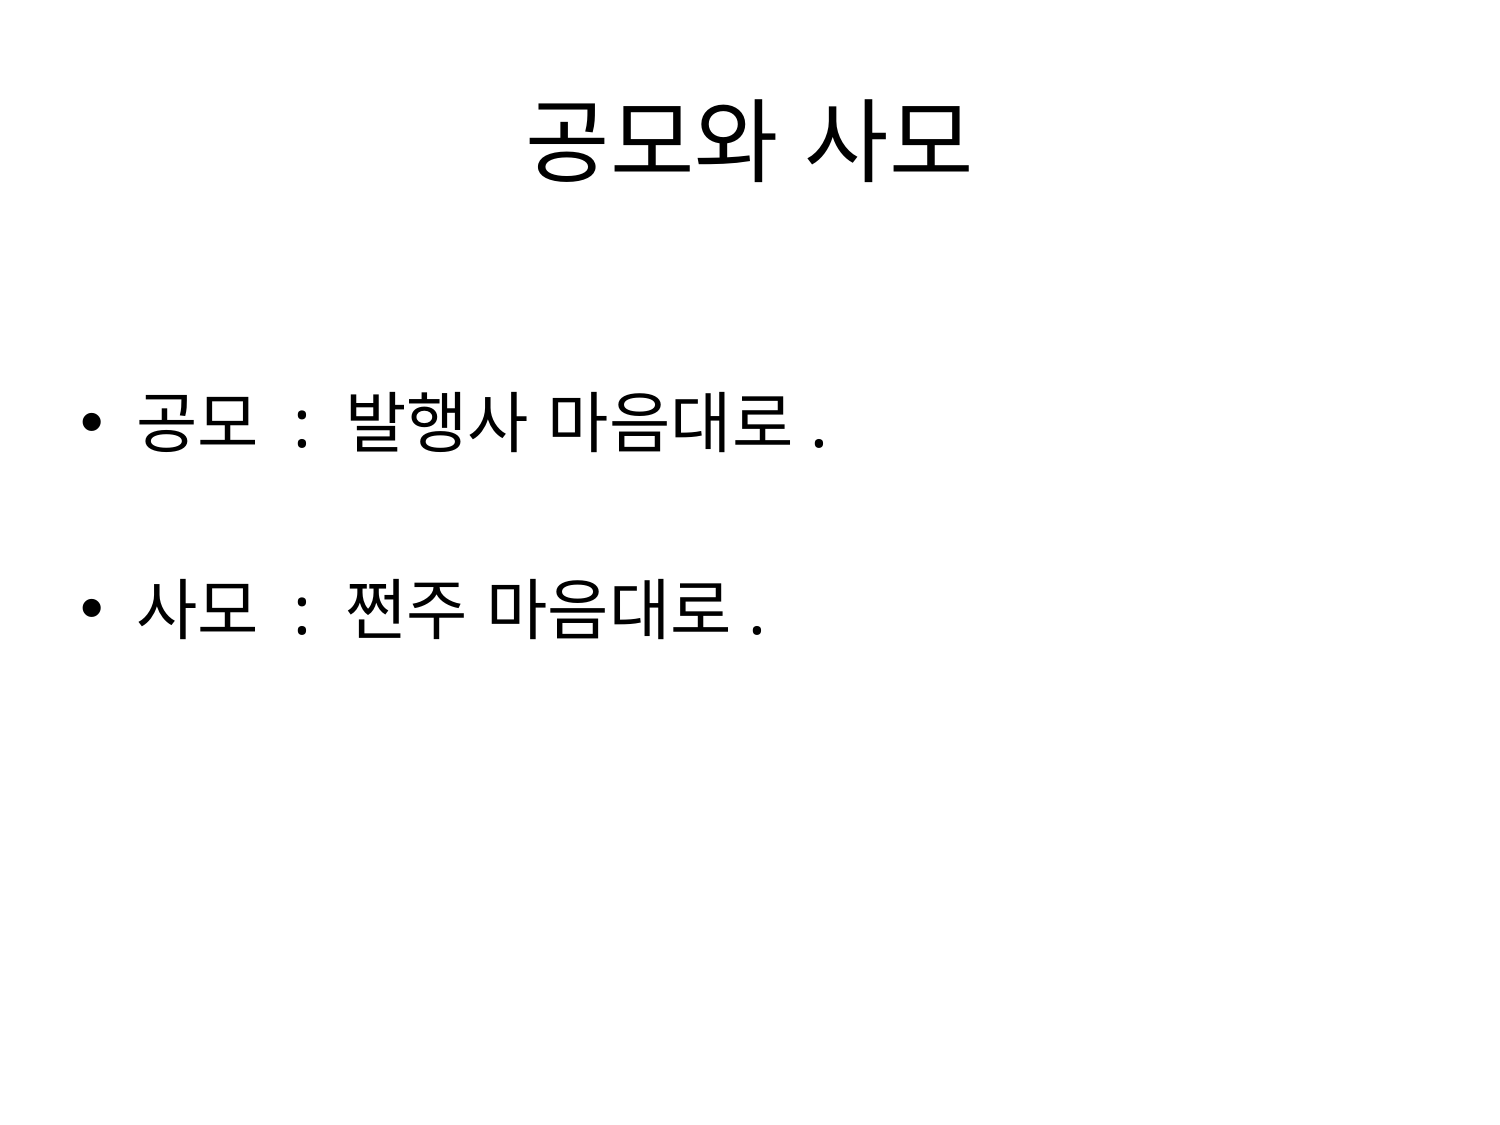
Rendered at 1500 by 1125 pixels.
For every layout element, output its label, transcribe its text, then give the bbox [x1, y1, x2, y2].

title 공모와 사모 [75, 45, 1425, 233]
list 공모 : 발행사 마음대로. 사모 : 쩐주 마음대로. [64, 373, 1415, 745]
